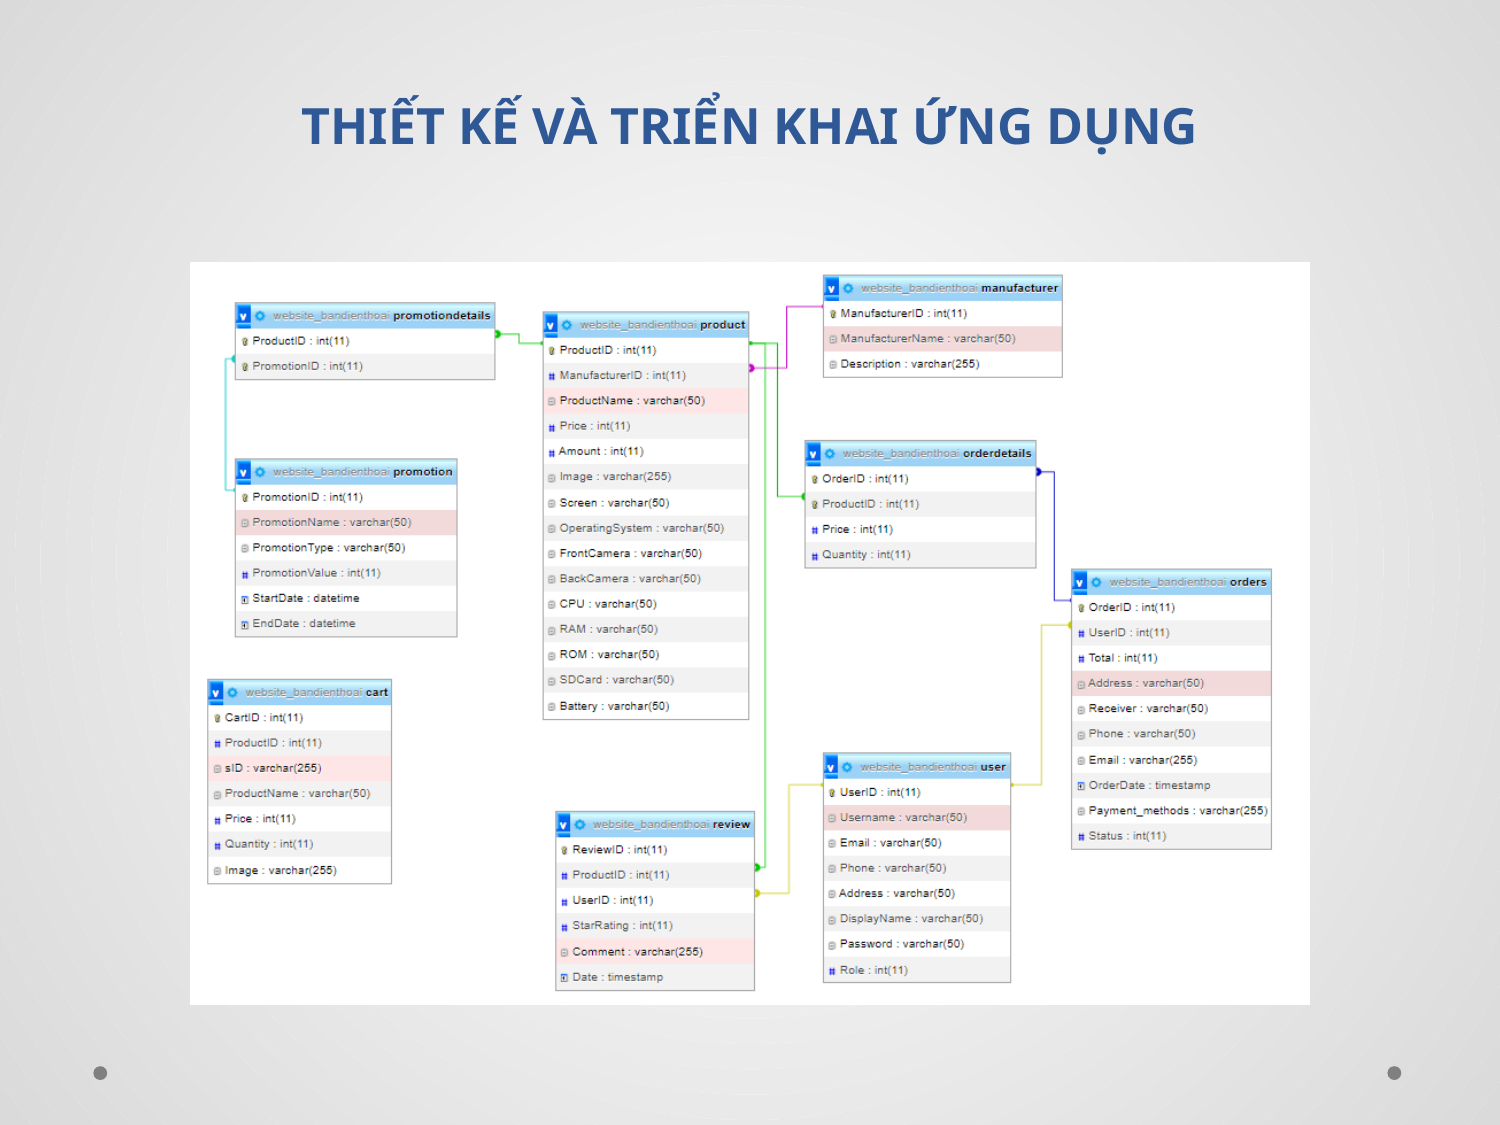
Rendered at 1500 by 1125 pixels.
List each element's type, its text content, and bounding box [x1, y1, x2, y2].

title THIẾT KẾ VÀ TRIỂN KHAI ỨNG DỤNG [75, 0, 1425, 163]
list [190, 262, 1310, 1006]
